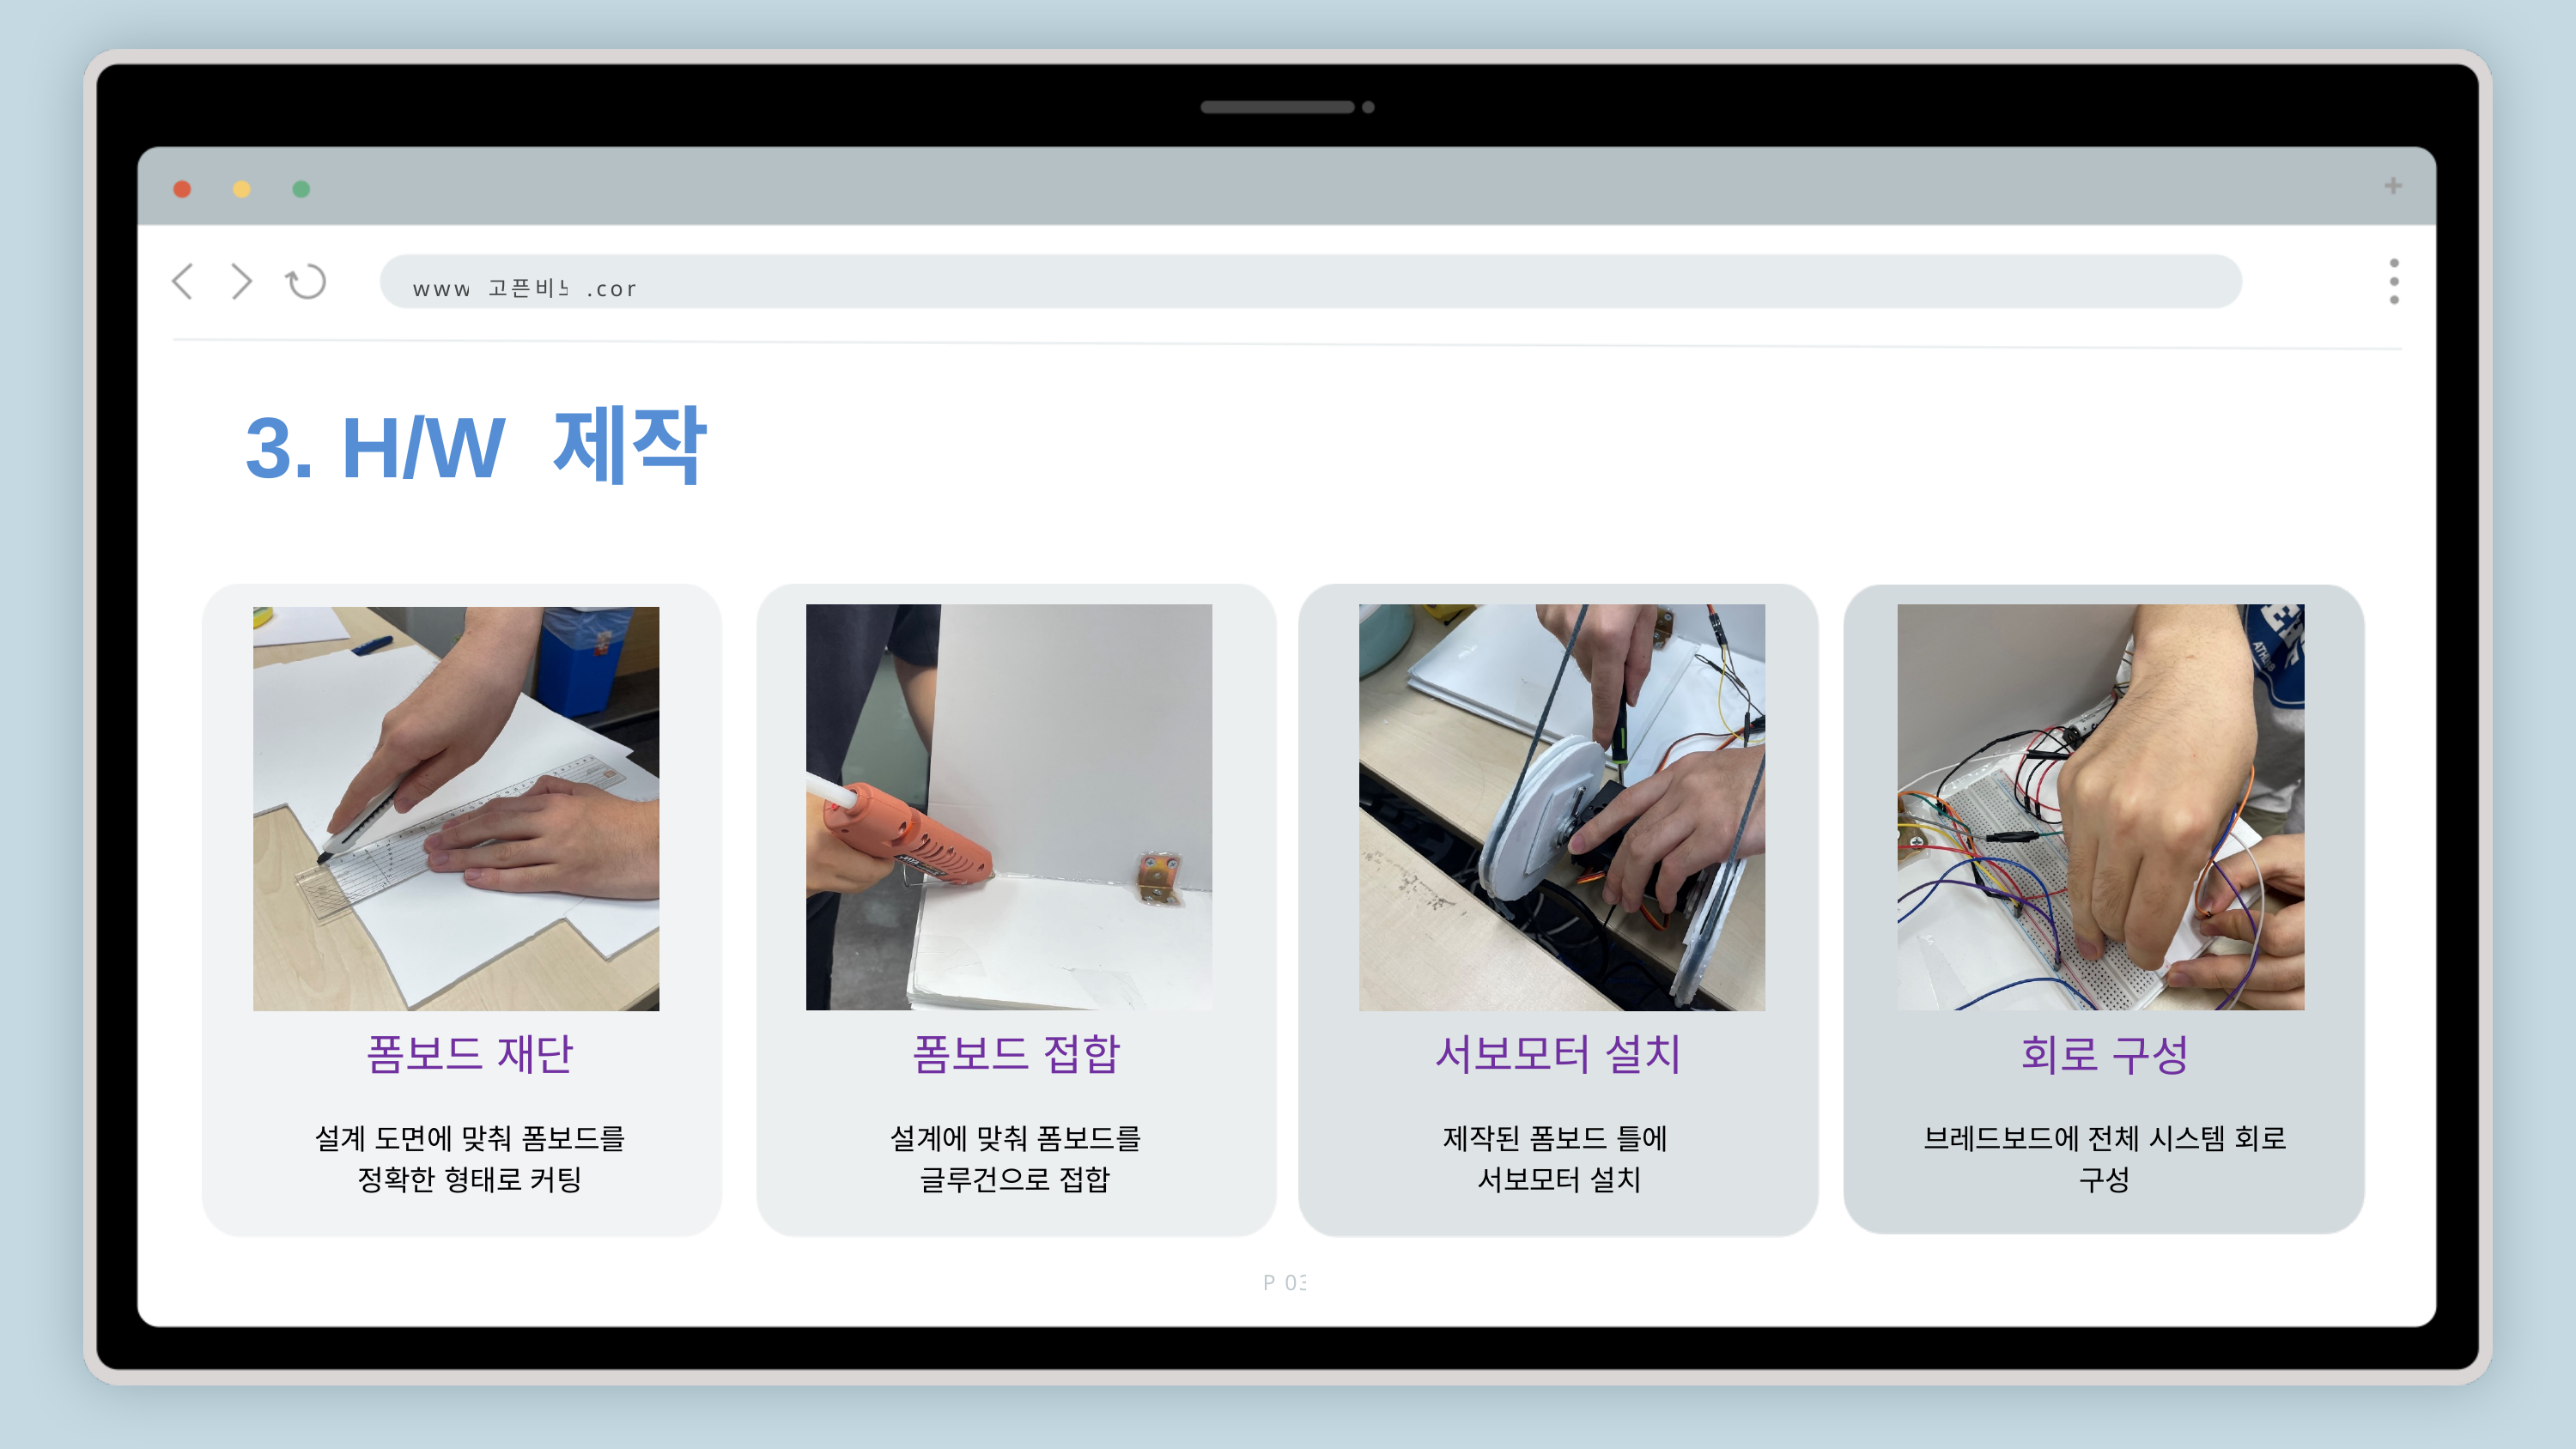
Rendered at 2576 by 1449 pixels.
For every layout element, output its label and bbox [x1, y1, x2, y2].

picture [83, 49, 2493, 1386]
